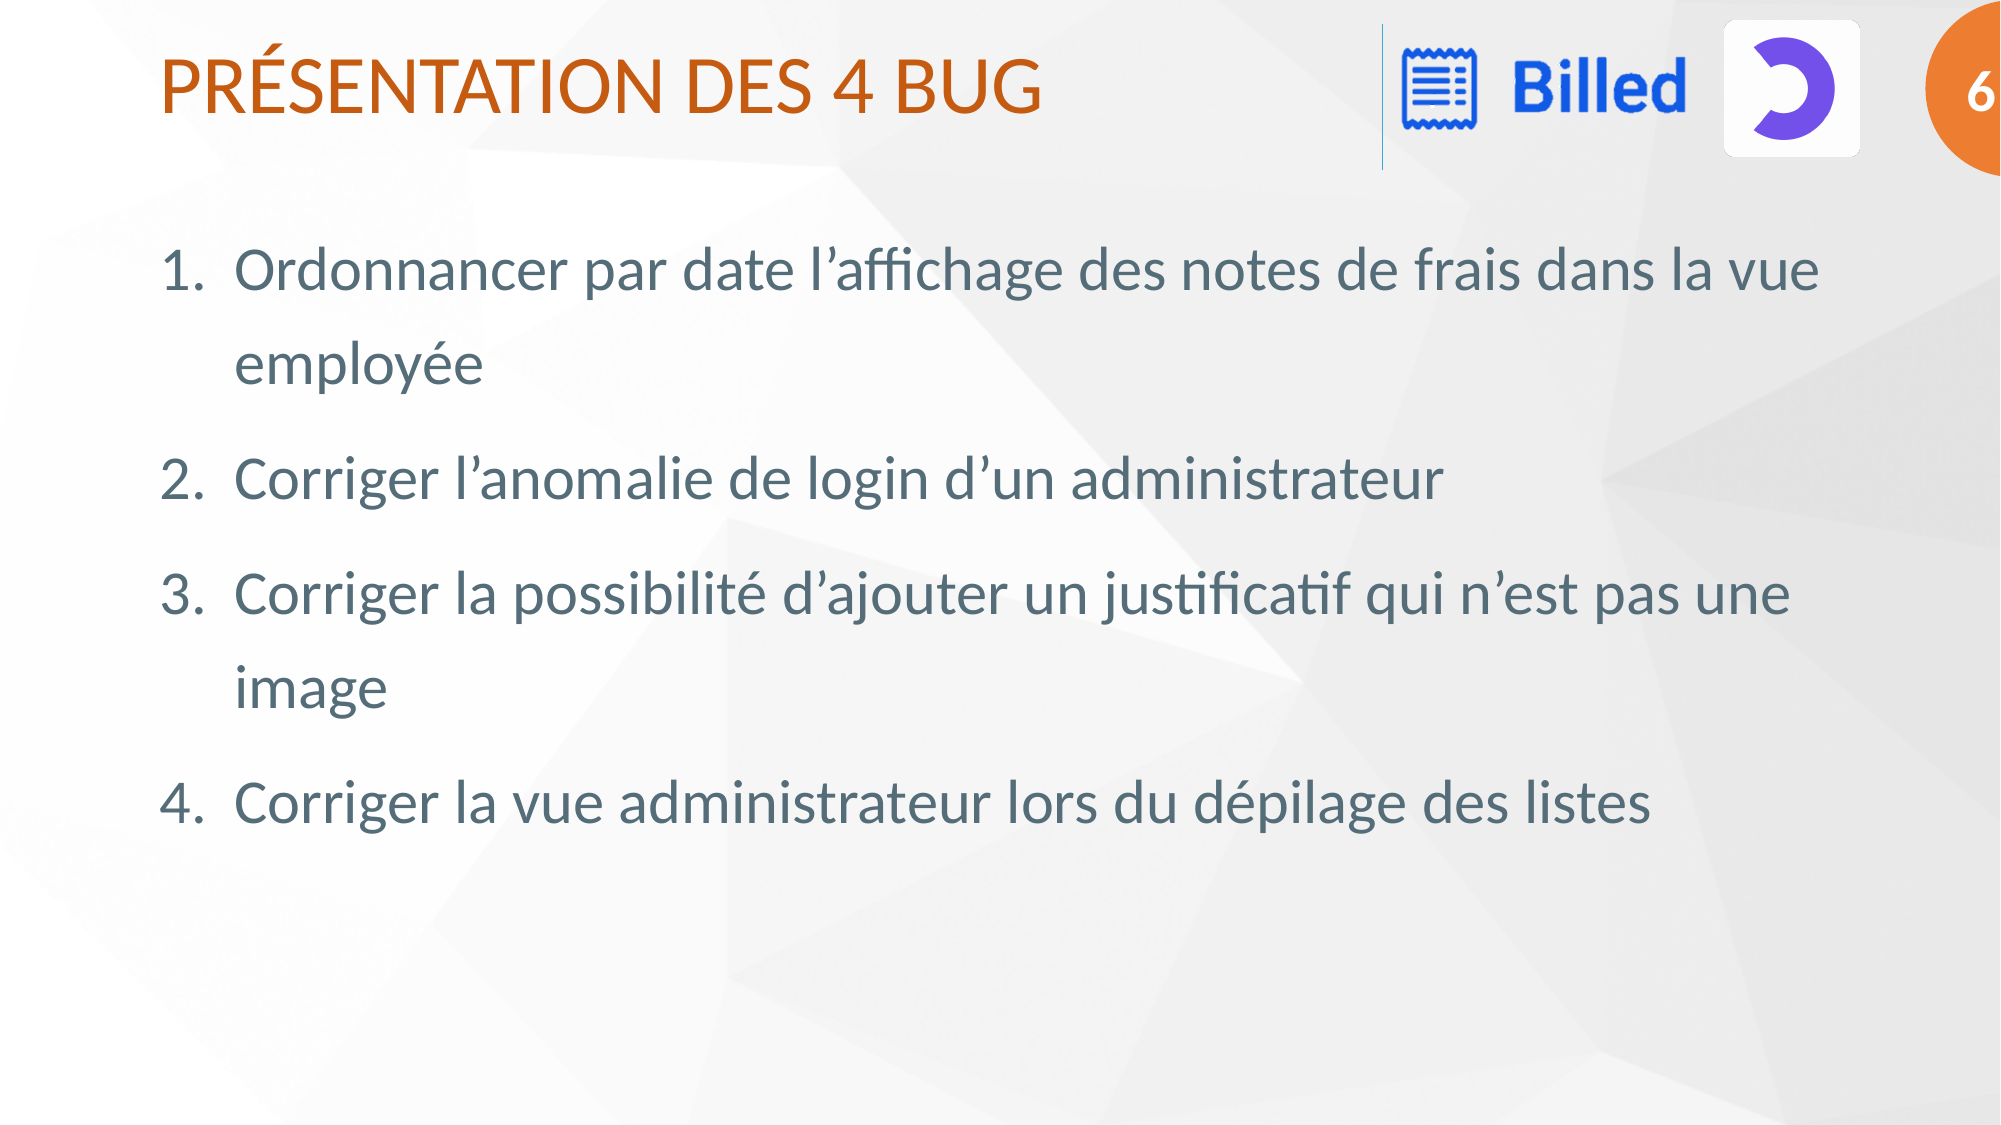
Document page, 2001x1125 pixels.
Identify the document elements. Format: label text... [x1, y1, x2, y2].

slide_number 6 [1914, 58, 2000, 119]
picture [0, 0, 2001, 1125]
list Ordonnancer par date l’affichage des notes de frais dans la vue employée Corriger l’anomalie de login d’un administrateur Corriger la possibilité d’ajouter un justificatif qui n’est pas une image Corriger la vue administrateur lors du dépilage des listes [144, 204, 1902, 1092]
list Présentation des 4 bug [144, 33, 1301, 189]
